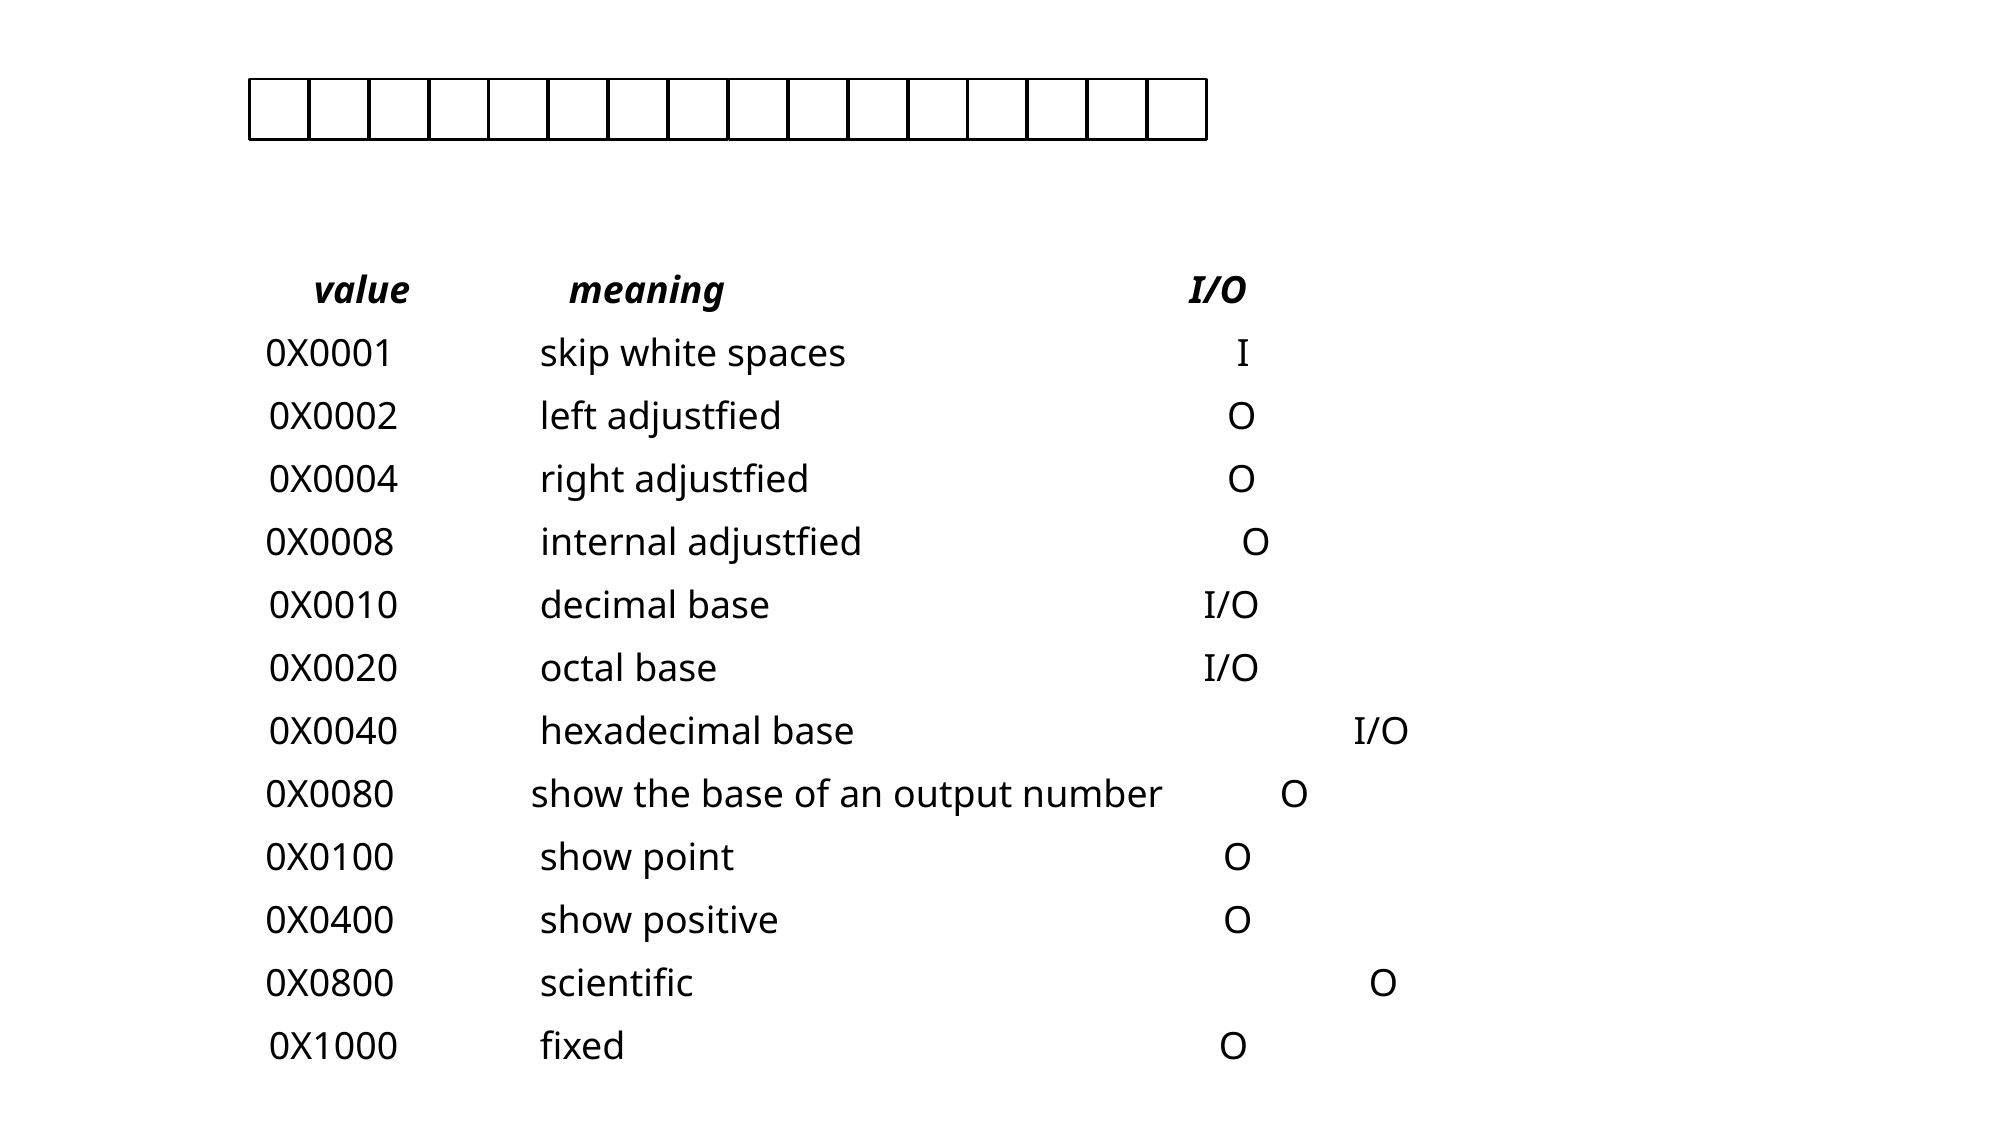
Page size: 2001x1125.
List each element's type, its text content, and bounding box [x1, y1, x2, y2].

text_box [249, 78, 1207, 140]
text_box value meaning I/O 0X0001 skip white spaces I 0X0002 left adjustfied O 0X0004 right adjustfied O 0X0008 internal adjustfied O 0X0010 decimal base I/O 0X0020 octal base I/O 0X0040 hexadecimal base I/O 0X0080 show the base of an output number O 0X0100 show point O 0X0400 show positive O 0X0800 scientific O 0X1000 fixed O [75, 241, 1818, 1125]
